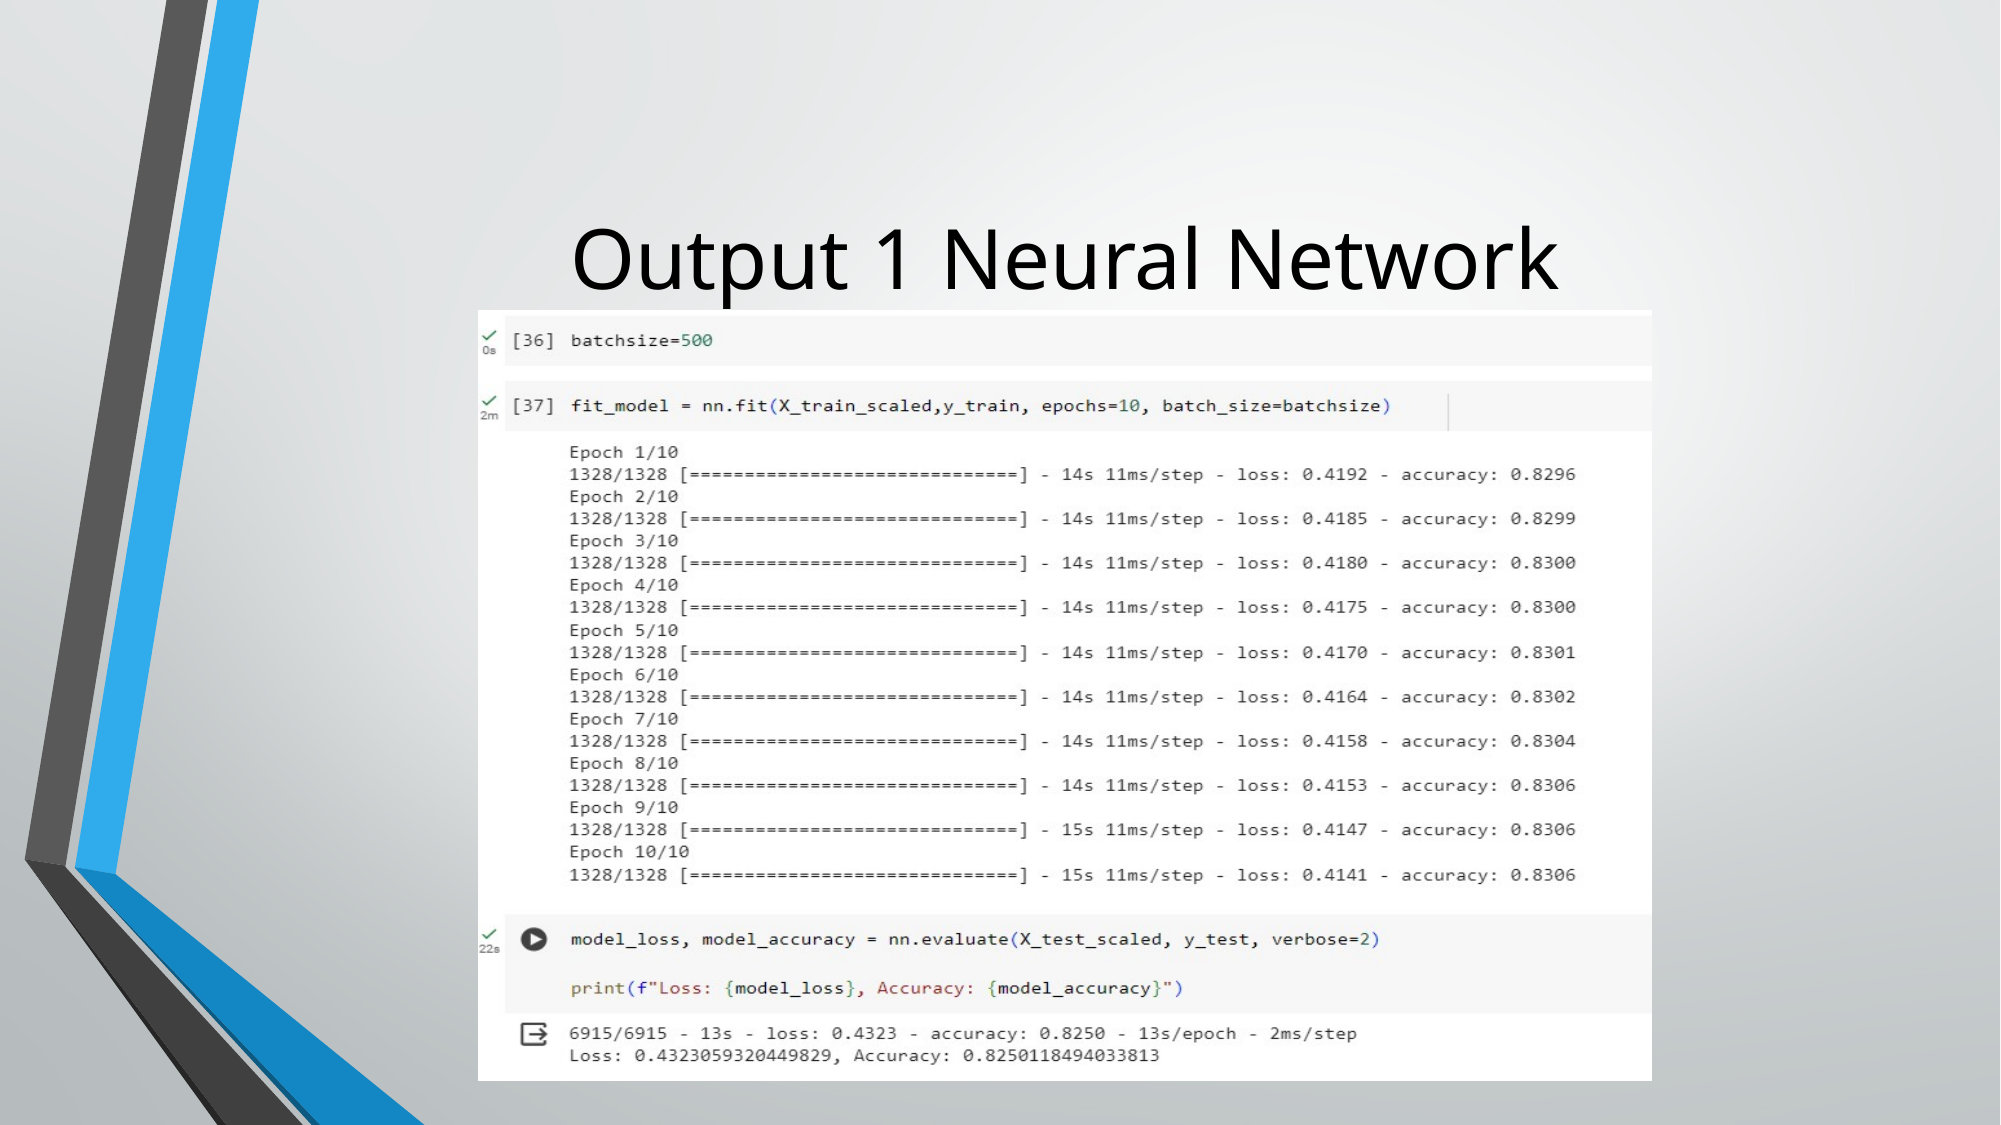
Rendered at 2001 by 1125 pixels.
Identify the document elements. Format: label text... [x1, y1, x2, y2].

title Output 1 Neural Network [243, 112, 1887, 400]
picture [478, 310, 1652, 1082]
